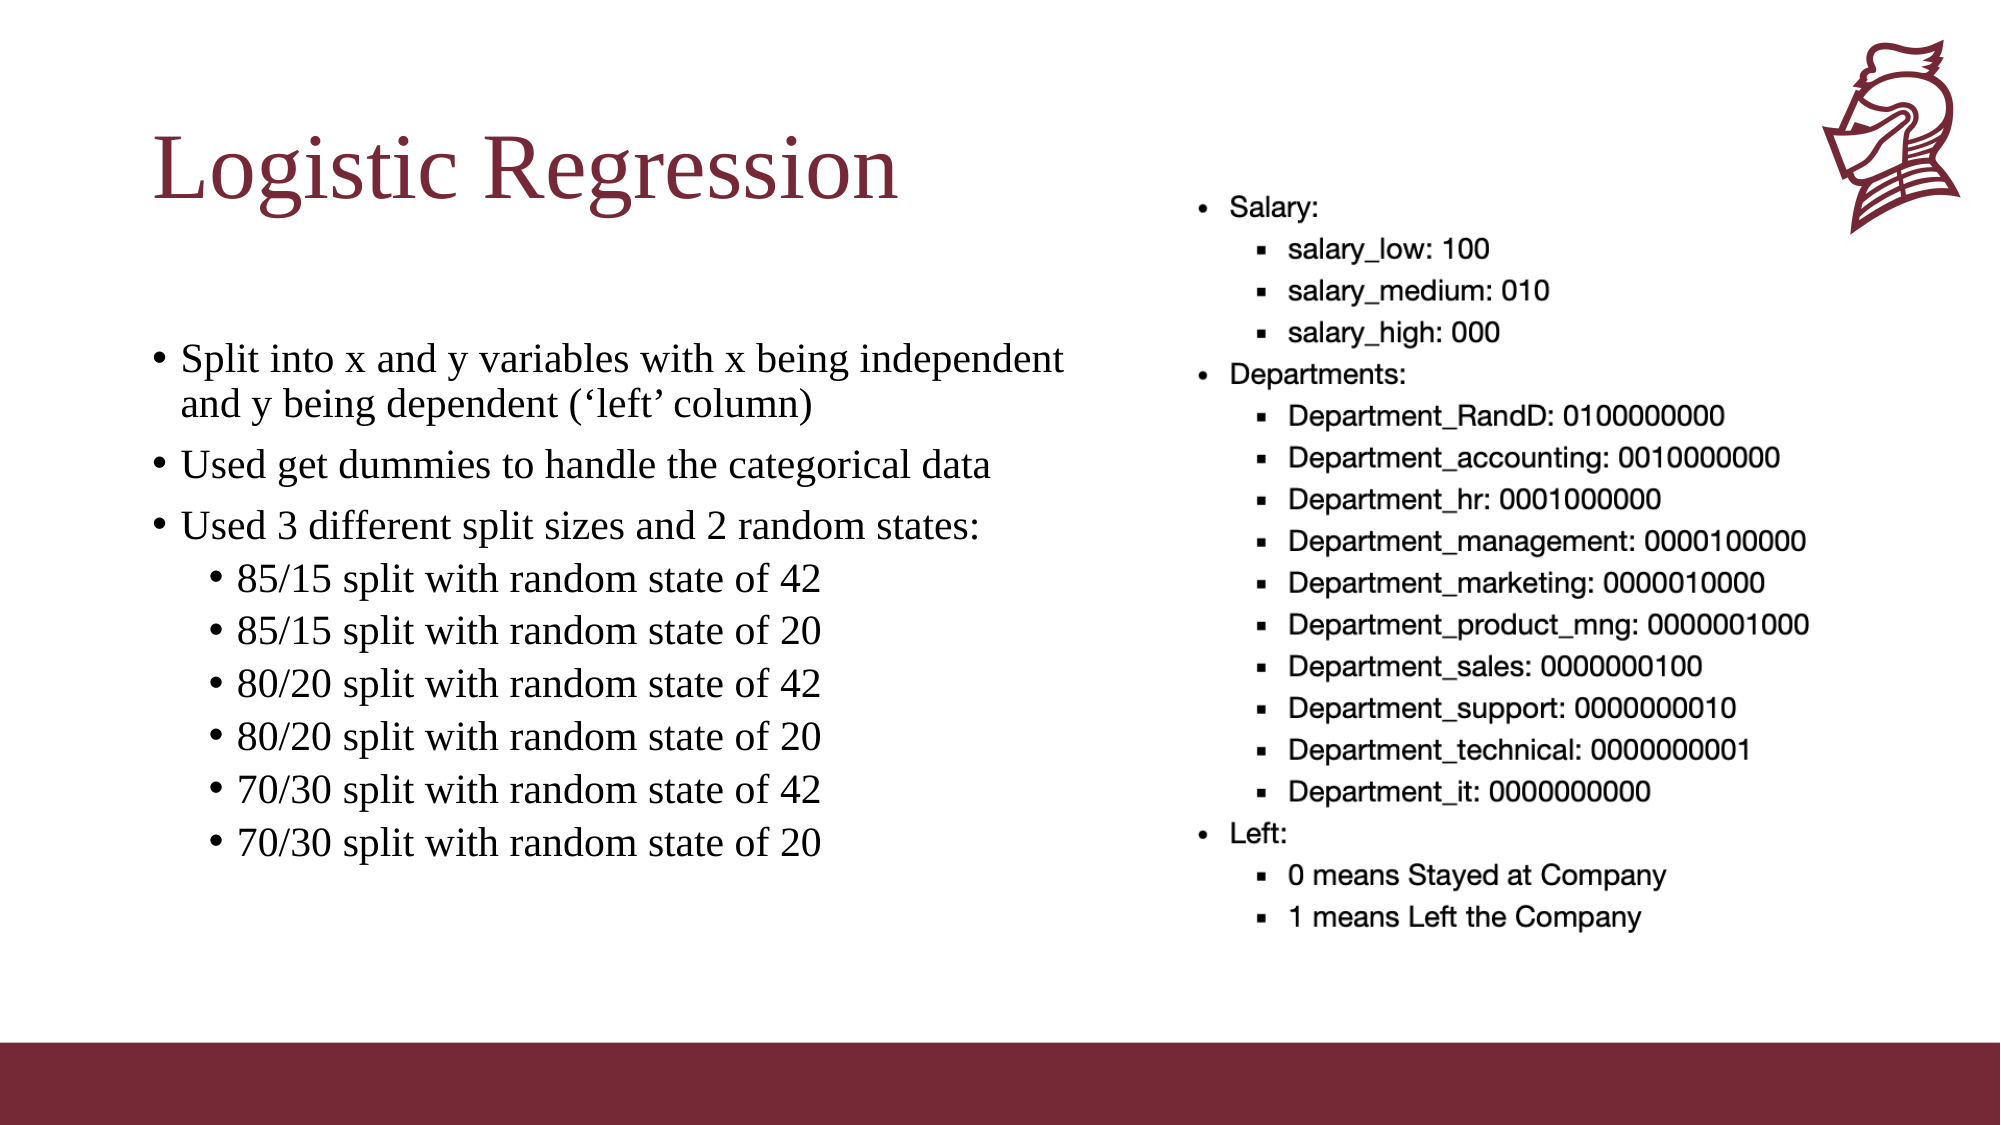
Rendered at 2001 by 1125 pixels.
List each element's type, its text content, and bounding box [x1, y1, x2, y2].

picture [1813, 30, 1972, 248]
picture [1178, 169, 1831, 956]
title Logistic Regression [137, 59, 1863, 278]
list Split into x and y variables with x being independent and y being dependent (‘left’ column) Used get dummies to handle the categorical data Used 3 different split sizes and 2 random states: 85/15 split with random state of 42 85/15 split with random state of 20 80/20 split with random state of 42 80/20 split with random state of 20 70/30 split with random state of 42 70/30 split with random state of 20 [137, 329, 1148, 1066]
